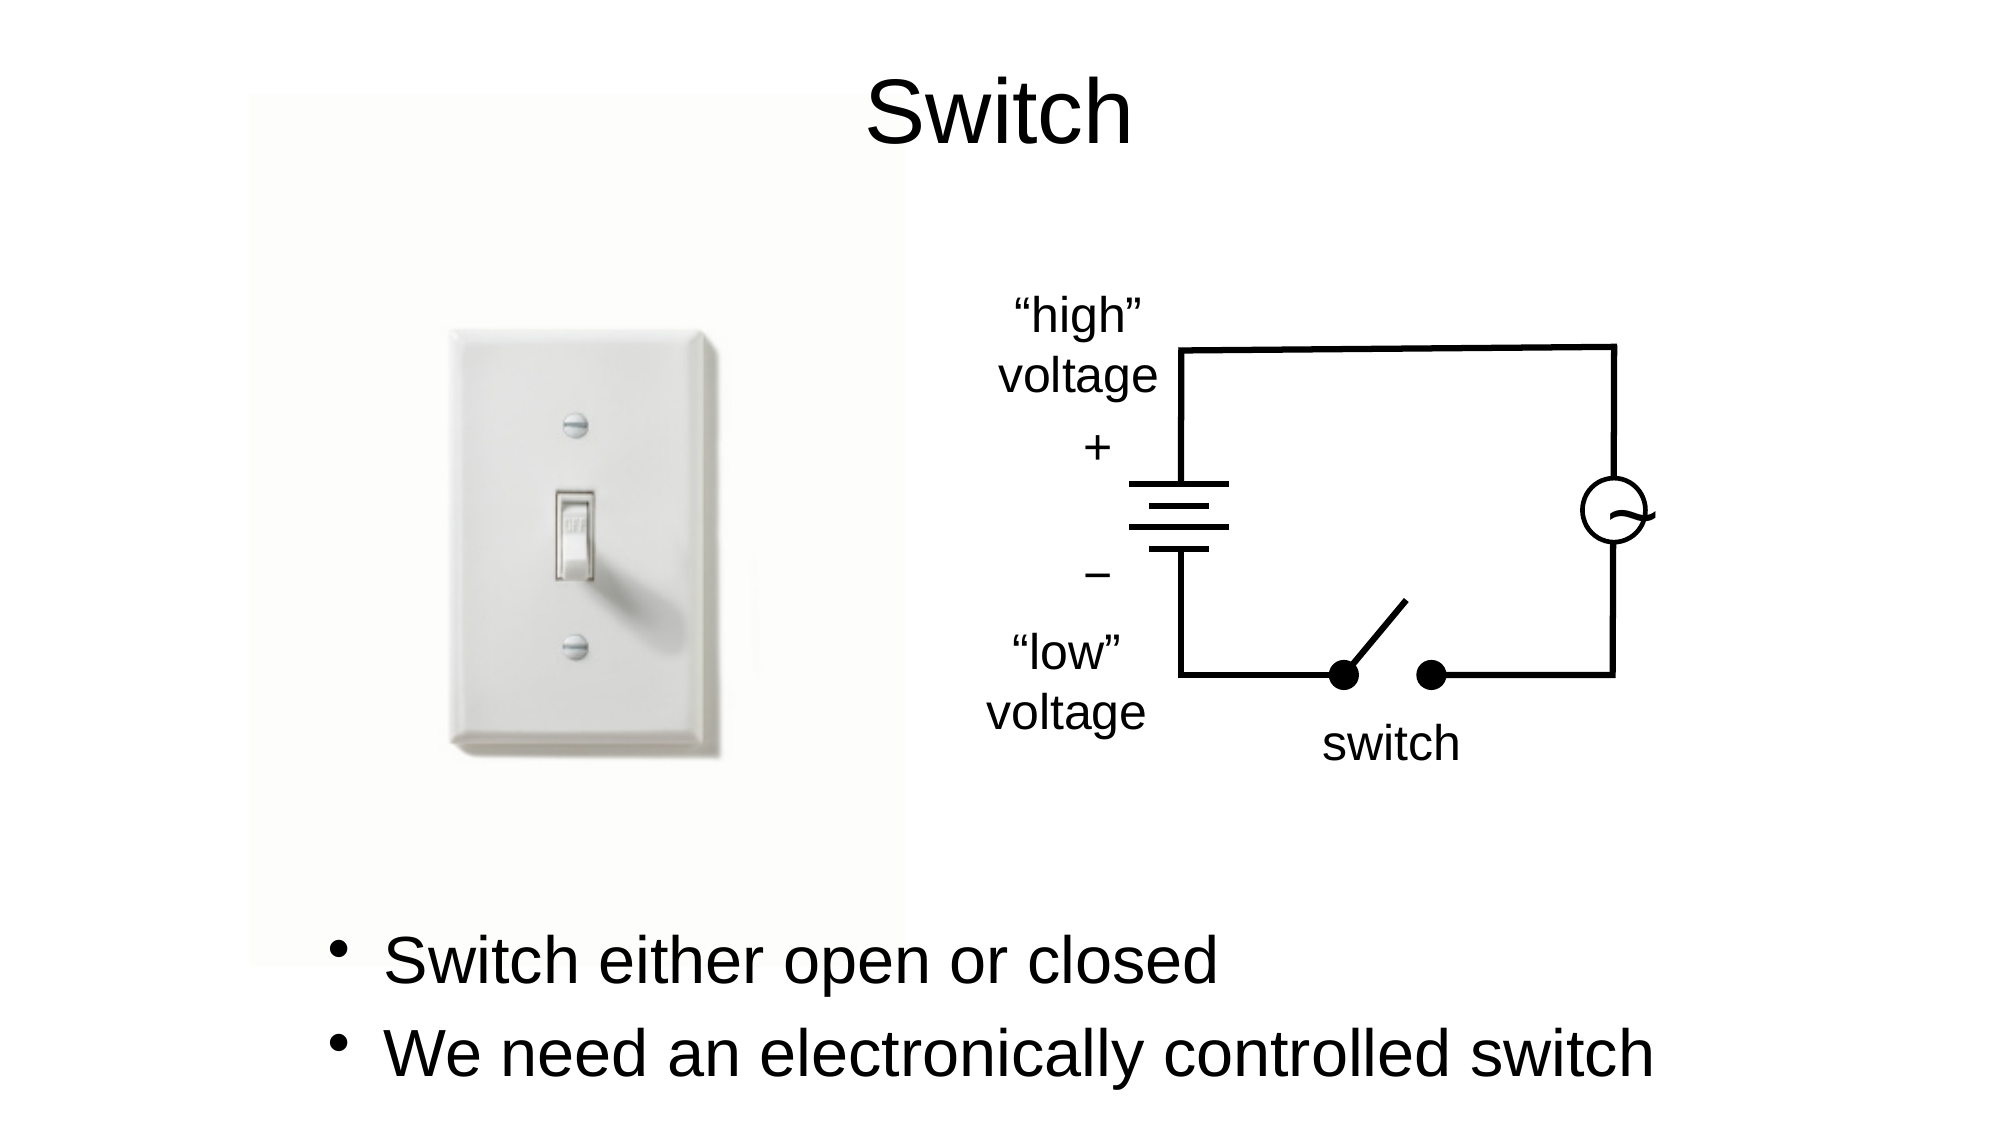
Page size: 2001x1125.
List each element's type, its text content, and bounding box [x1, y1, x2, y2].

text_box − [1069, 534, 1129, 610]
title Switch [362, 12, 1638, 201]
text_box [1331, 663, 1338, 674]
text_box [1418, 662, 1444, 688]
text_box [1335, 684, 1353, 688]
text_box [1177, 346, 1612, 351]
text_box ~ [1582, 478, 1646, 543]
list Switch either open or closed We need an electronically controlled switch [312, 909, 1707, 1122]
text_box switch [1307, 702, 1477, 778]
picture [249, 93, 906, 967]
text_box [1343, 599, 1407, 676]
text_box “high” voltage [983, 274, 1175, 410]
text_box “low” voltage [971, 612, 1163, 748]
text_box + [1069, 410, 1129, 482]
